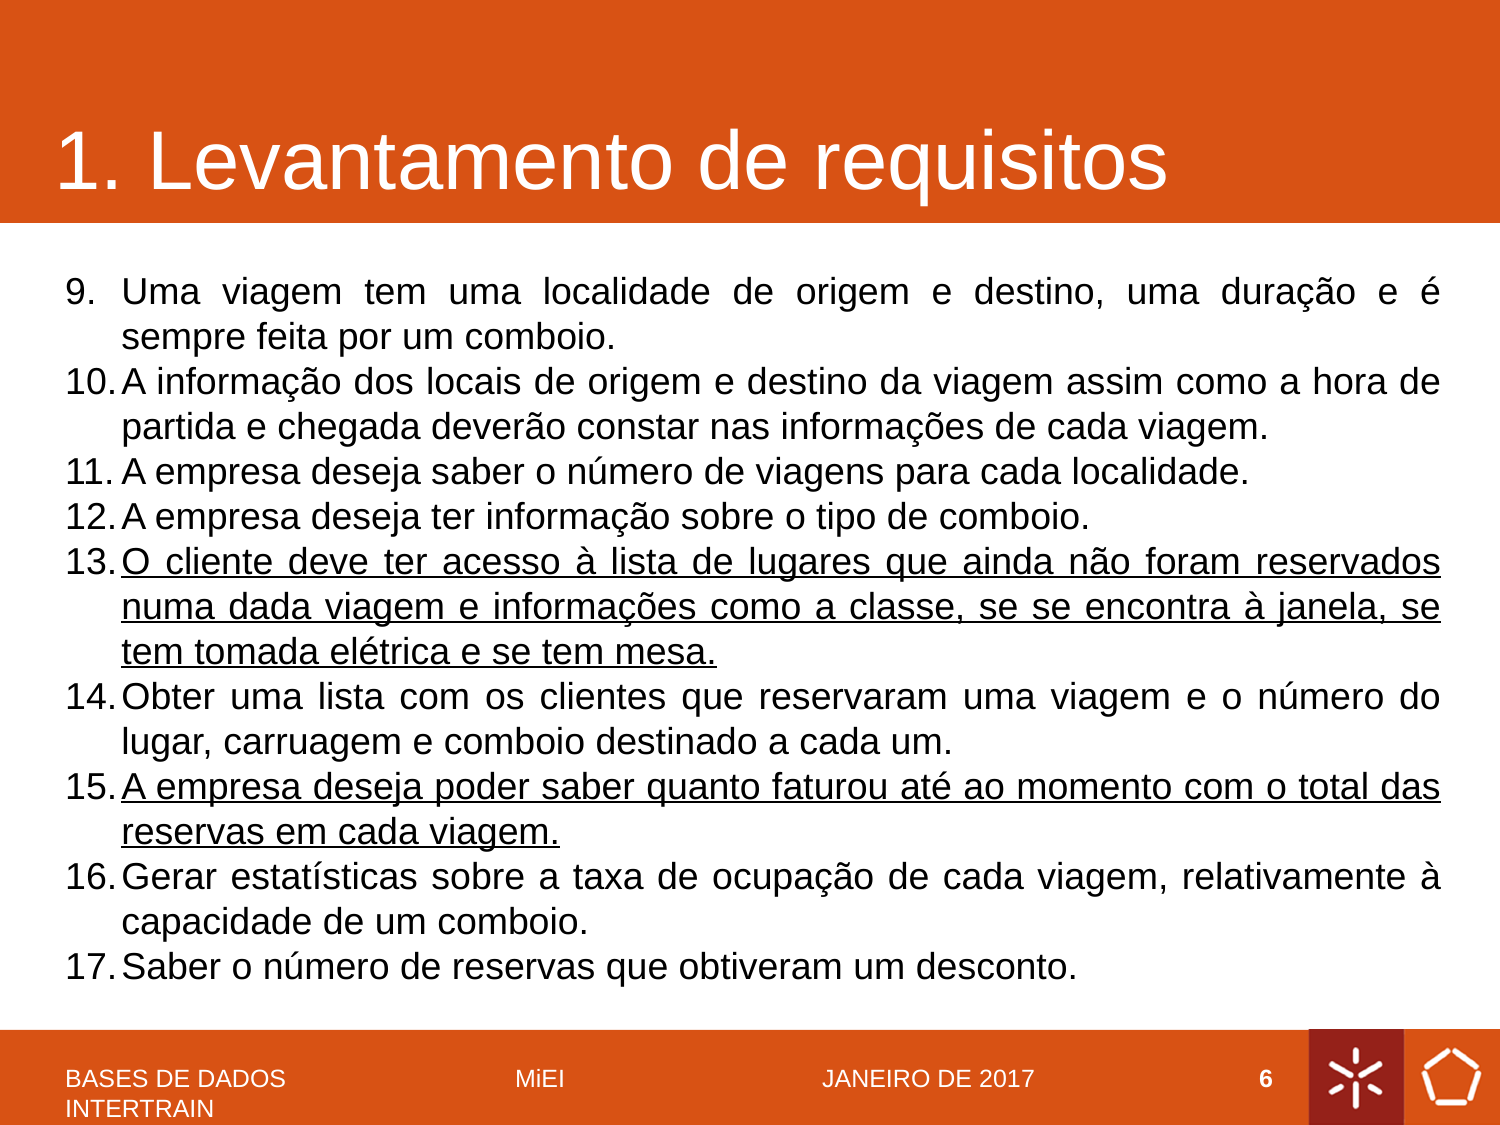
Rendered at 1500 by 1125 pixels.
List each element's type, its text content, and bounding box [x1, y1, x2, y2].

text_box BASES DE DADOS MiEI JANEIRO DE 2017 INTERTRAIN [50, 1054, 1289, 1125]
slide_number 6 [1199, 1047, 1289, 1108]
text_box [0, 1029, 1308, 1125]
text_box 1. Levantamento de requisitos [39, 98, 1402, 214]
text_box [0, 0, 1500, 224]
text_box Uma viagem tem uma localidade de origem e destino, uma duração e é sempre feita por um comboio. A informação dos locais de origem e destino da viagem assim como a hora de partida e chegada deverão constar nas informações de cada viagem. A empresa deseja saber o número de viagens para cada localidade. A empresa deseja ter informação sobre o tipo de comboio. O cliente deve ter acesso à lista de lugares que ainda não foram reservados numa dada viagem e informações como a classe, se se encontra à janela, se tem tomada elétrica e se tem mesa. Obter uma lista com os clientes que reservaram uma viagem e o número do lugar, carruagem e comboio destinado a cada um. A empresa deseja poder saber quanto faturou até ao momento com o total das reservas em cada viagem. Gerar estatísticas sobre a taxa de ocupação de cada viagem, relativamente à capacidade de um comboio. Saber o número de reservas que obtiveram um desconto. [49, 258, 1457, 1002]
picture [1308, 1029, 1500, 1125]
